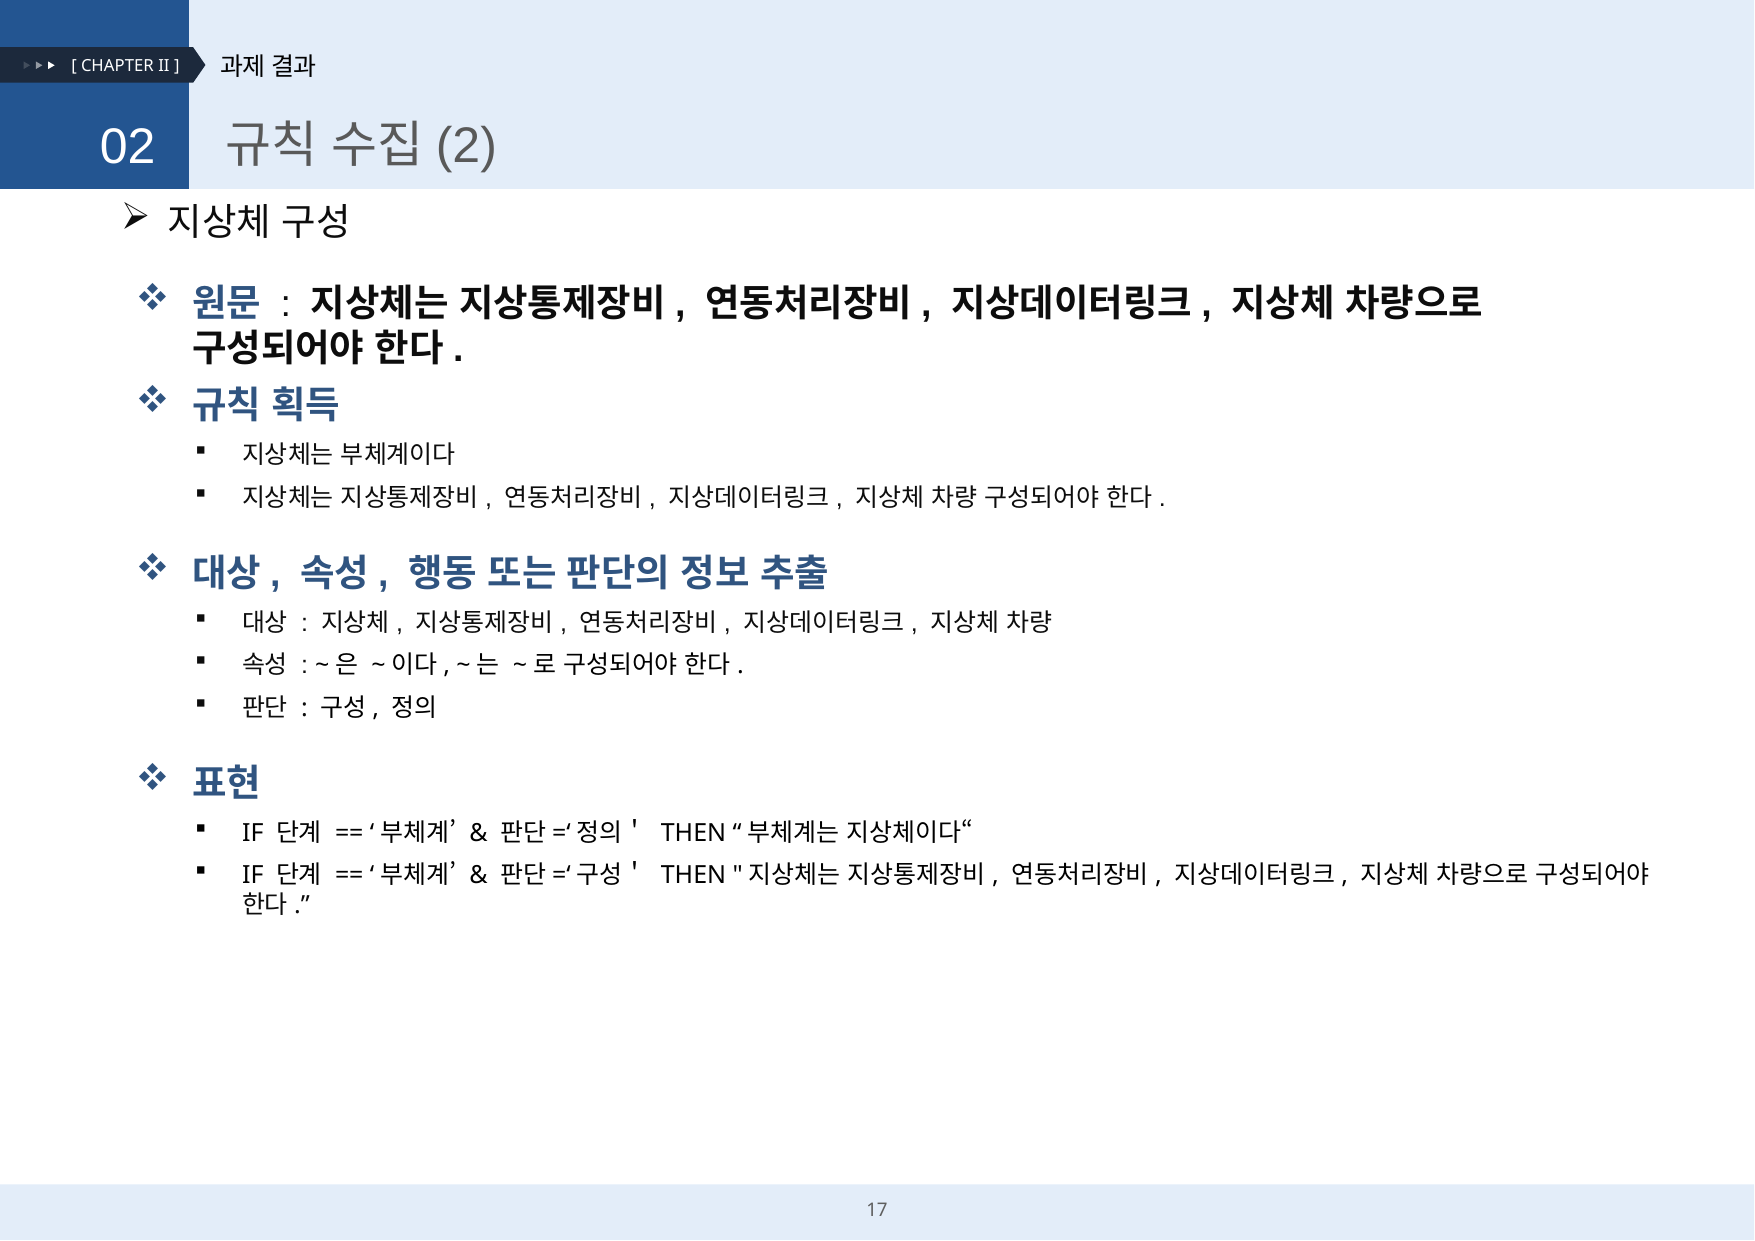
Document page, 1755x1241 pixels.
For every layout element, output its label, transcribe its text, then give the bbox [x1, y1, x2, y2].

text_box 원문 : 지상체는 지상통제장비, 연동처리장비, 지상데이터링크, 지상체 차량으로 구성되어야 한다. 규칙 획득 지상체는 부체계이다 지상체는 지상통제장비, 연동처리장비, 지상데이터링크, 지상체 차량 구성되어야 한다. 대상, 속성, 행동 또는 판단의 정보 추출 대상 : 지상체, 지상통제장비, 연동처리장비, 지상데이터링크, 지상체 차량 속성 : ~은 ~이다, ~는 ~로 구성되어야 한다. 판단 : 구성, 정의 표현 IF 단계 == ‘부체계’ & 판단=‘정의＇ THEN “부체계는 지상체이다“ IF 단계 == ‘부체계’ & 판단=‘구성＇ THEN "지상체는 지상통제장비, 연동처리장비, 지상데이터링크, 지상체 차량으로 구성되어야 한다.” [121, 271, 1669, 969]
text_box 규칙 수집(2) [225, 112, 498, 173]
text_box 지상체 구성 [119, 187, 1428, 245]
text_box 02 [99, 113, 156, 174]
